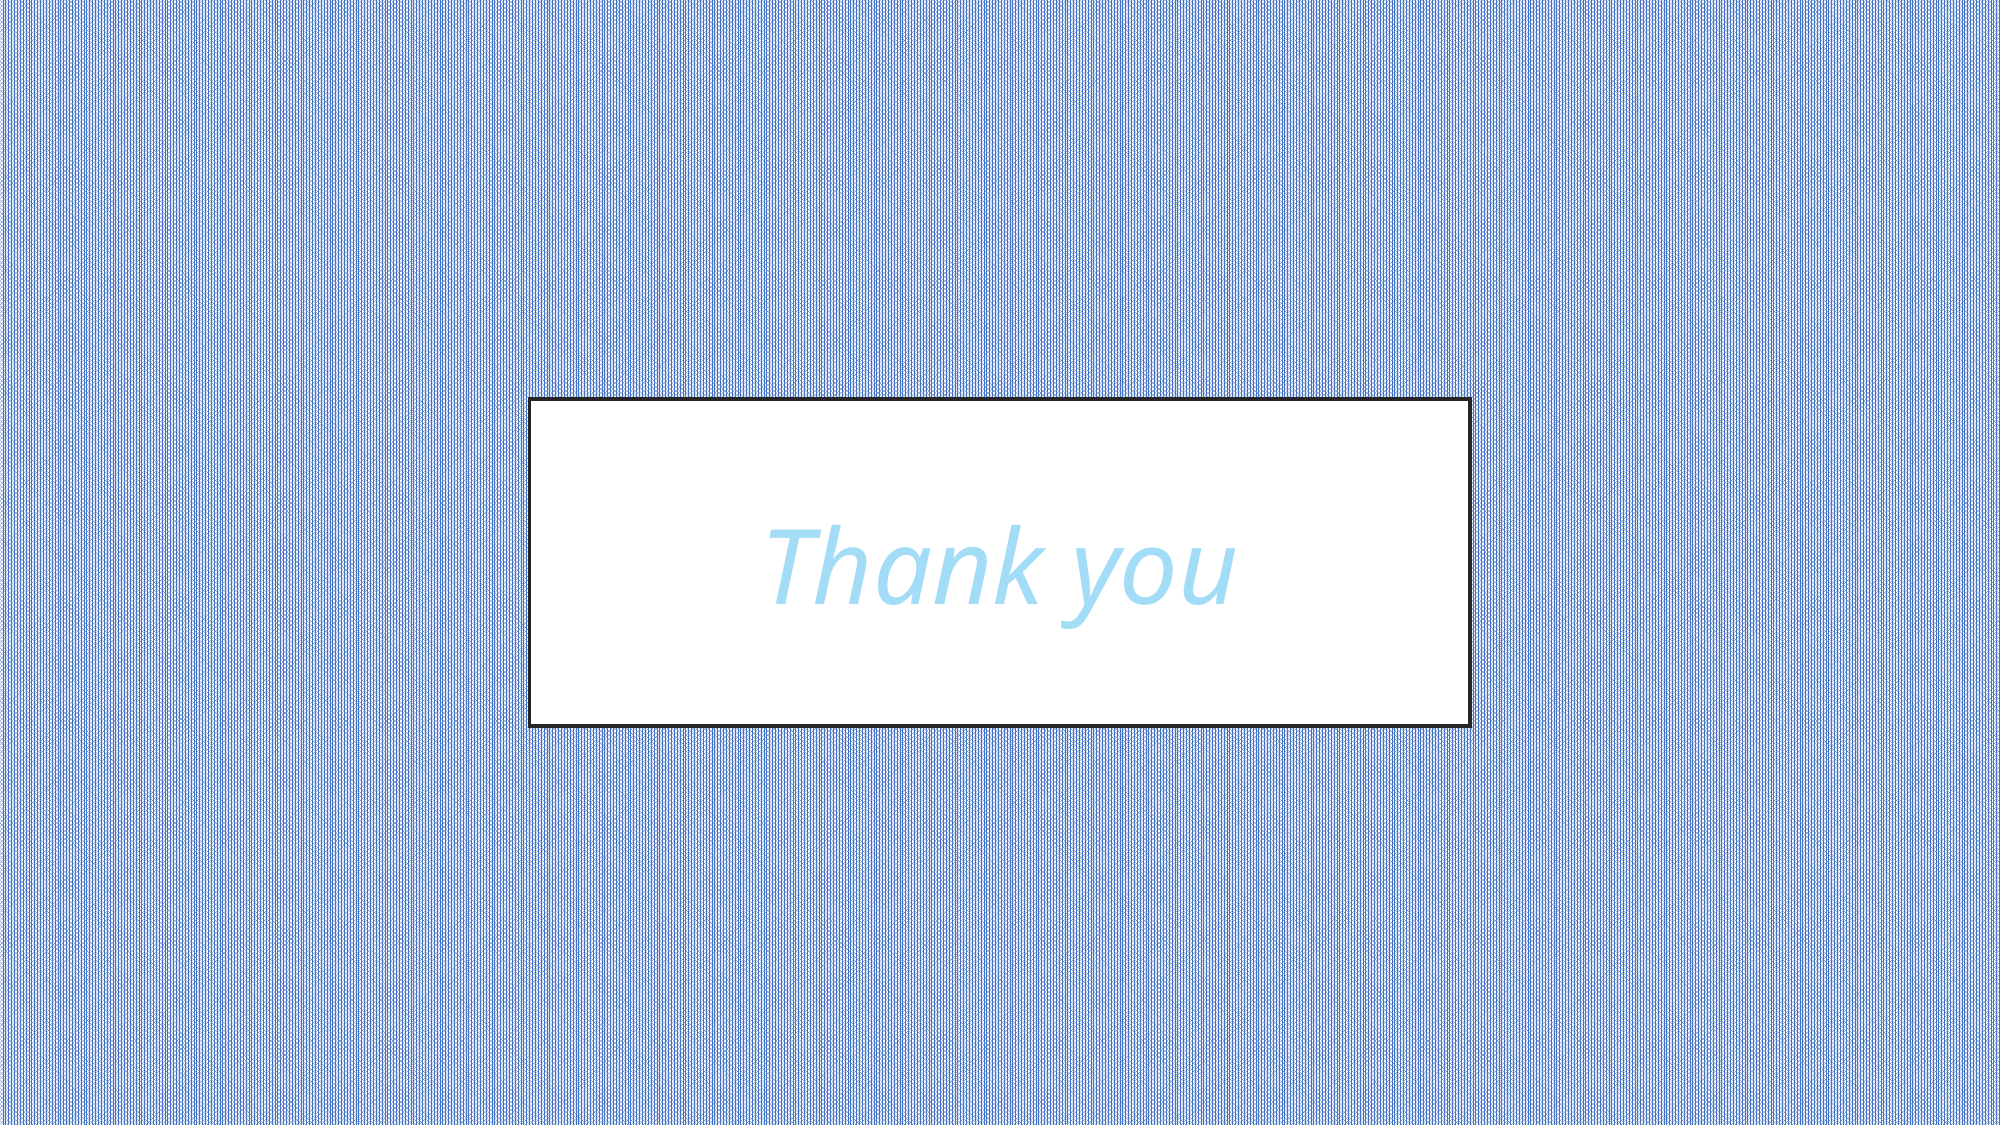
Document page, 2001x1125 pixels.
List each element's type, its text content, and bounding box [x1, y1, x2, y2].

text_box Thank you [528, 398, 1471, 727]
